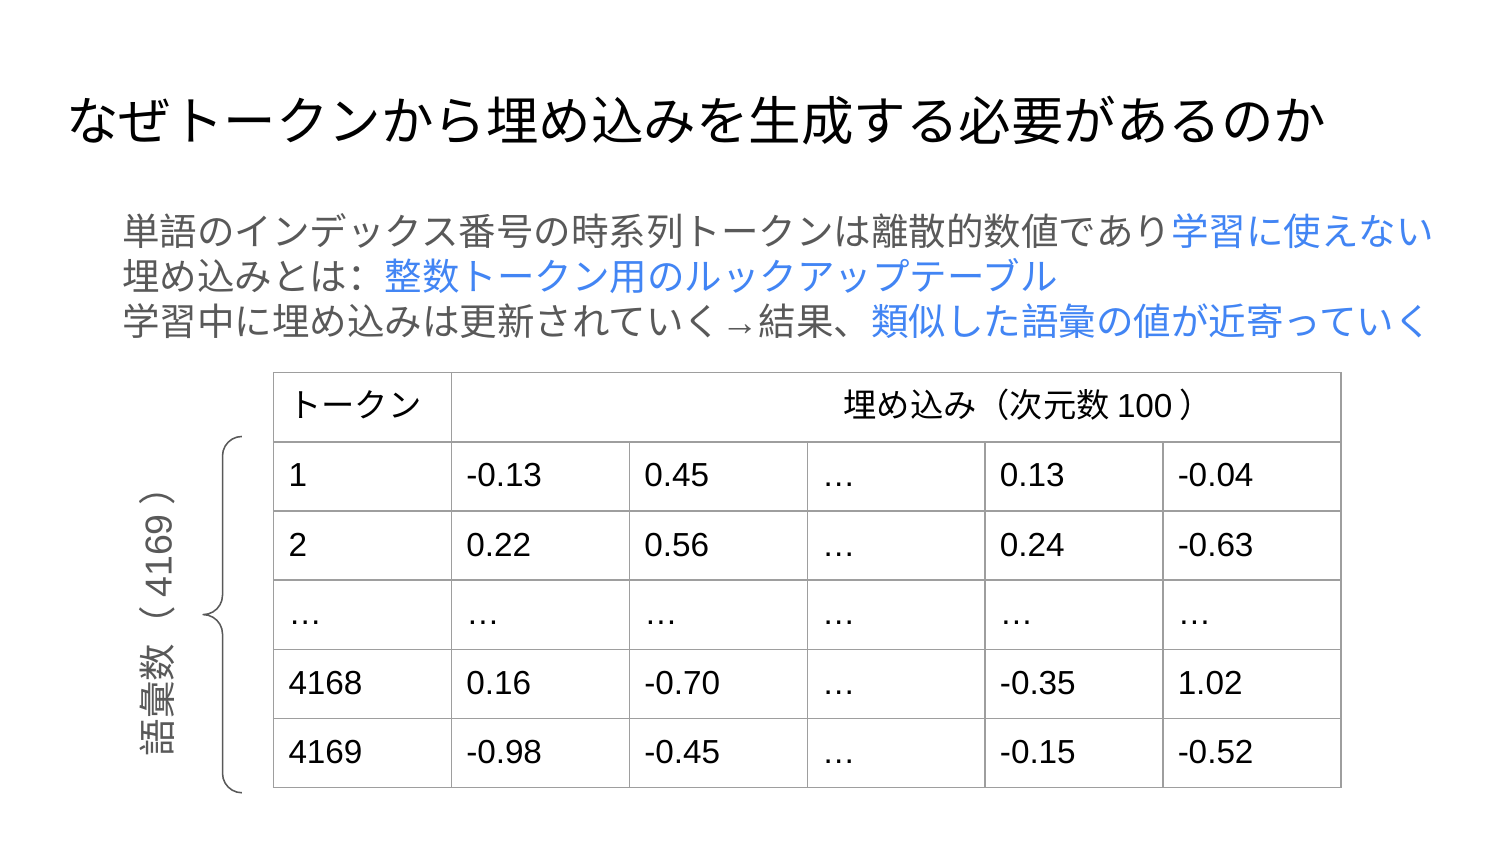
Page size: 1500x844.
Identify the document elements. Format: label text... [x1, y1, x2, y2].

table_cell … [808, 650, 984, 718]
table_cell 0.24 [986, 512, 1162, 579]
table_cell … [1164, 581, 1340, 649]
table_cell … [274, 581, 451, 649]
table_cell 0.56 [630, 512, 807, 579]
table_cell -0.45 [630, 719, 807, 787]
table_cell 0.16 [452, 650, 629, 718]
table_cell 4169 [274, 719, 451, 787]
table_cell … [808, 443, 984, 510]
table_cell 0.13 [986, 443, 1162, 510]
text_box 語彙数（4169） [119, 374, 195, 844]
table_cell -0.63 [1164, 512, 1340, 579]
title なぜトークンから埋め込みを生成する必要があるのか [51, 72, 1449, 167]
table_cell -0.15 [986, 719, 1162, 787]
table_cell … [630, 581, 807, 649]
table_cell -0.04 [1164, 443, 1340, 510]
table_cell 1 [274, 443, 451, 510]
table_cell 2 [274, 512, 451, 579]
table_cell -0.52 [1164, 719, 1340, 787]
table_header 埋め込み（次元数100） [452, 373, 1340, 441]
table_cell … [452, 581, 629, 649]
table_cell … [808, 719, 984, 787]
text_box [203, 436, 242, 793]
table_cell … [808, 512, 984, 579]
table_cell … [808, 581, 984, 649]
table_cell -0.13 [452, 443, 629, 510]
table_cell … [986, 581, 1162, 649]
table_cell 0.45 [630, 443, 807, 510]
table_cell 1.02 [1164, 650, 1340, 718]
table_cell -0.35 [986, 650, 1162, 718]
table_cell -0.98 [452, 719, 629, 787]
table_cell 0.22 [452, 512, 629, 579]
table_cell 4168 [274, 650, 451, 718]
text_box 単語のインデックス番号の時系列トークンは離散的数値であり学習に使えない 埋め込みとは：整数トークン用のルックアップテーブル 学習中に埋め込みは更新されていく→結果、類似した語彙の値が近寄っていく [107, 192, 1459, 358]
table_cell -0.70 [630, 650, 807, 718]
table_header トークン [274, 373, 451, 441]
